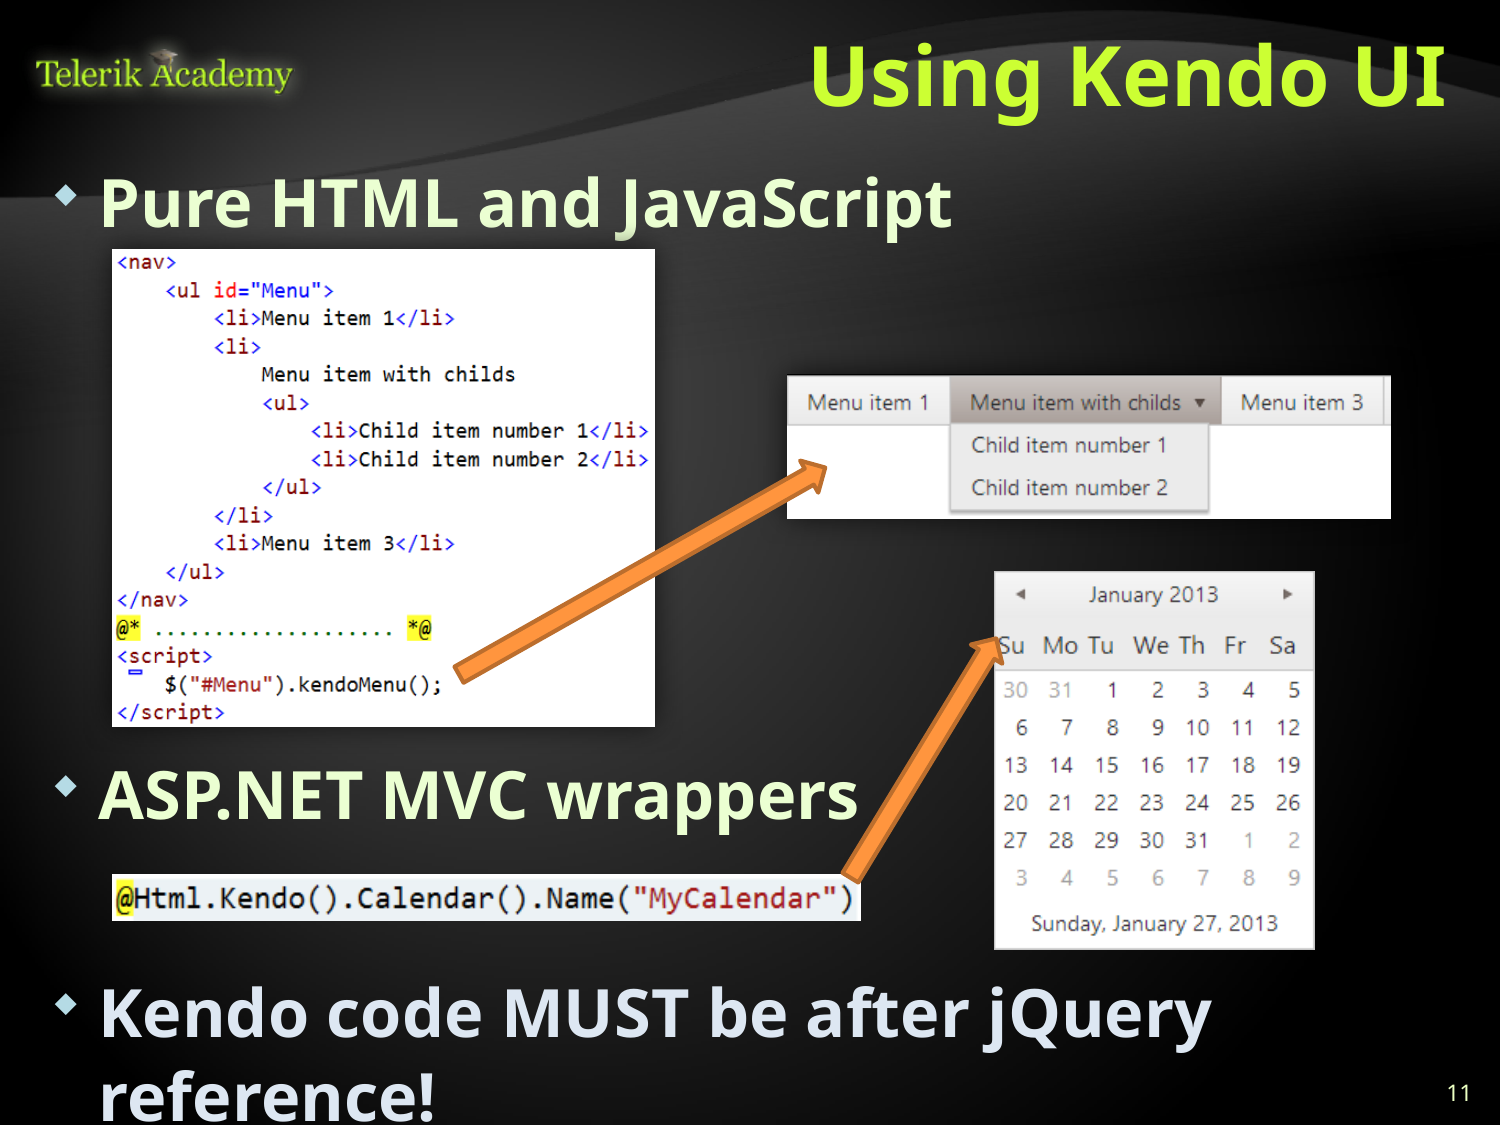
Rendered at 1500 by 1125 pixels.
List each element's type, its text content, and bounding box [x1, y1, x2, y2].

list Pure HTML and JavaScript ASP.NET MVC wrappers Kendo code MUST be after jQuery reference! [37, 149, 1463, 1100]
title Using Kendo UI [300, 12, 1463, 149]
text_box [841, 638, 987, 876]
text_box [660, 480, 780, 575]
picture [0, 0, 1500, 1125]
slide_number 11 [1412, 1074, 1488, 1113]
